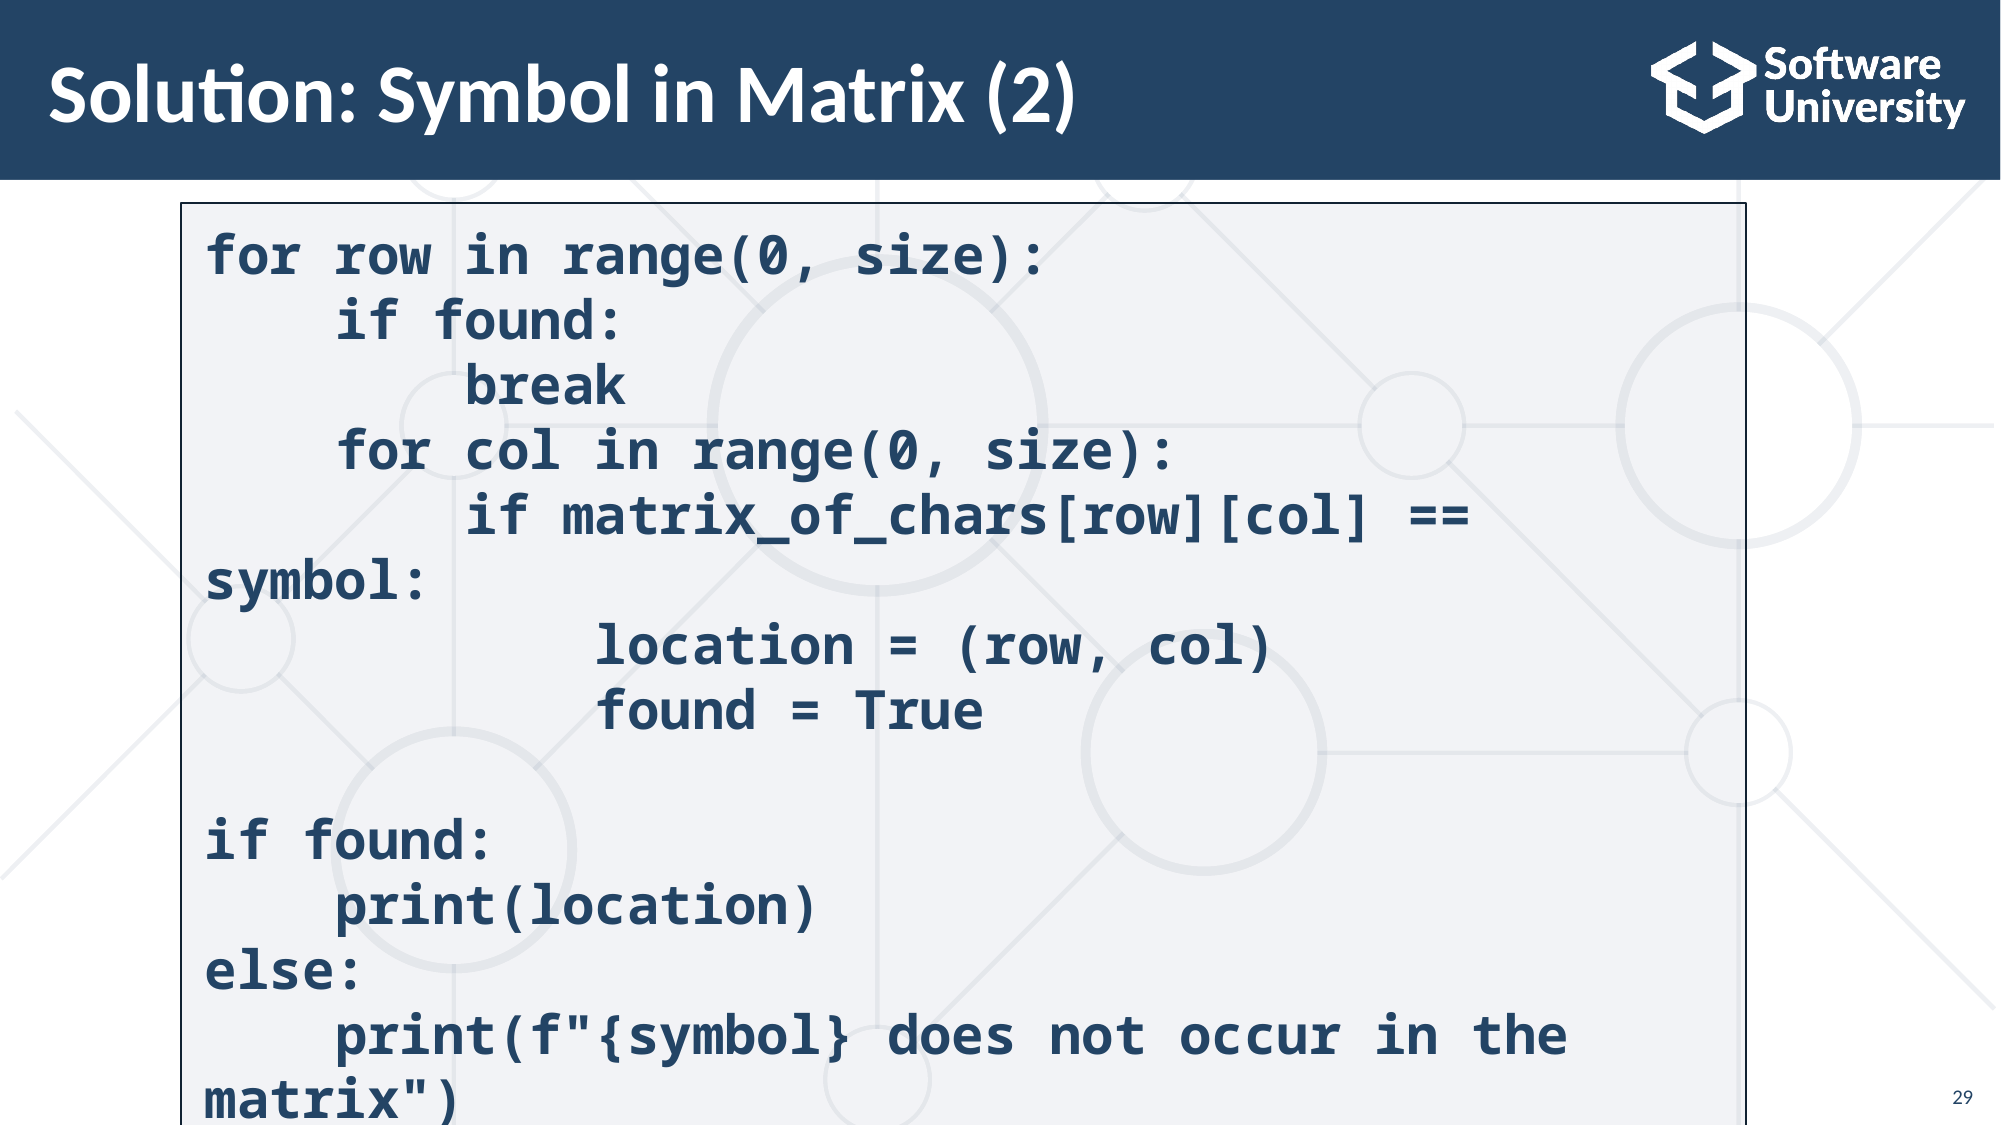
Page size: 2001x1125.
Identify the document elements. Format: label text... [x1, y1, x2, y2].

title Solution: Symbol in Matrix (2) [31, 16, 1625, 162]
slide_number 29 [1927, 1067, 1989, 1117]
text_box for row in range(0, size): if found: break for col in range(0, size): if matrix_of_chars[row][col] == symbol: location = (row, col) found = True if found: print(location) else: print(f"{symbol} does not occur in the matrix") [181, 202, 1747, 1125]
picture [1651, 41, 1966, 134]
